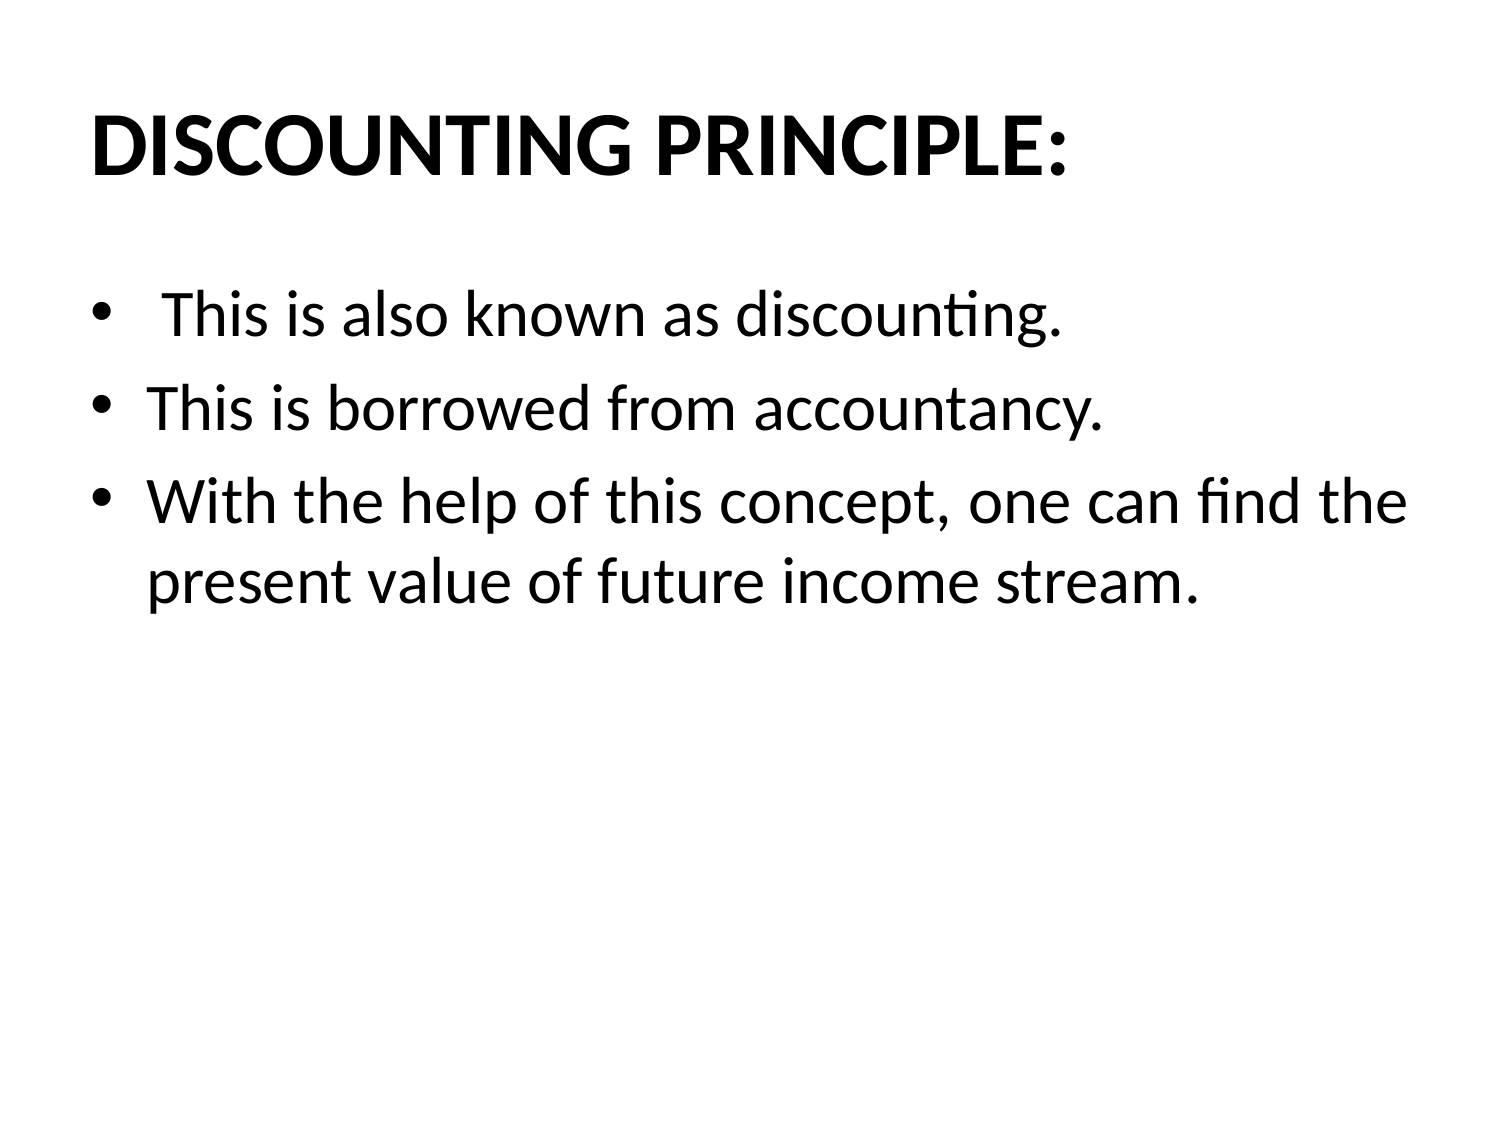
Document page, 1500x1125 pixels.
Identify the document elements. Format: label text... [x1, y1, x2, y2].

title DISCOUNTING PRINCIPLE: [75, 45, 1425, 233]
list This is also known as discounting. This is borrowed from accountancy. With the help of this concept, one can find the present value of future income stream. [75, 262, 1425, 1005]
